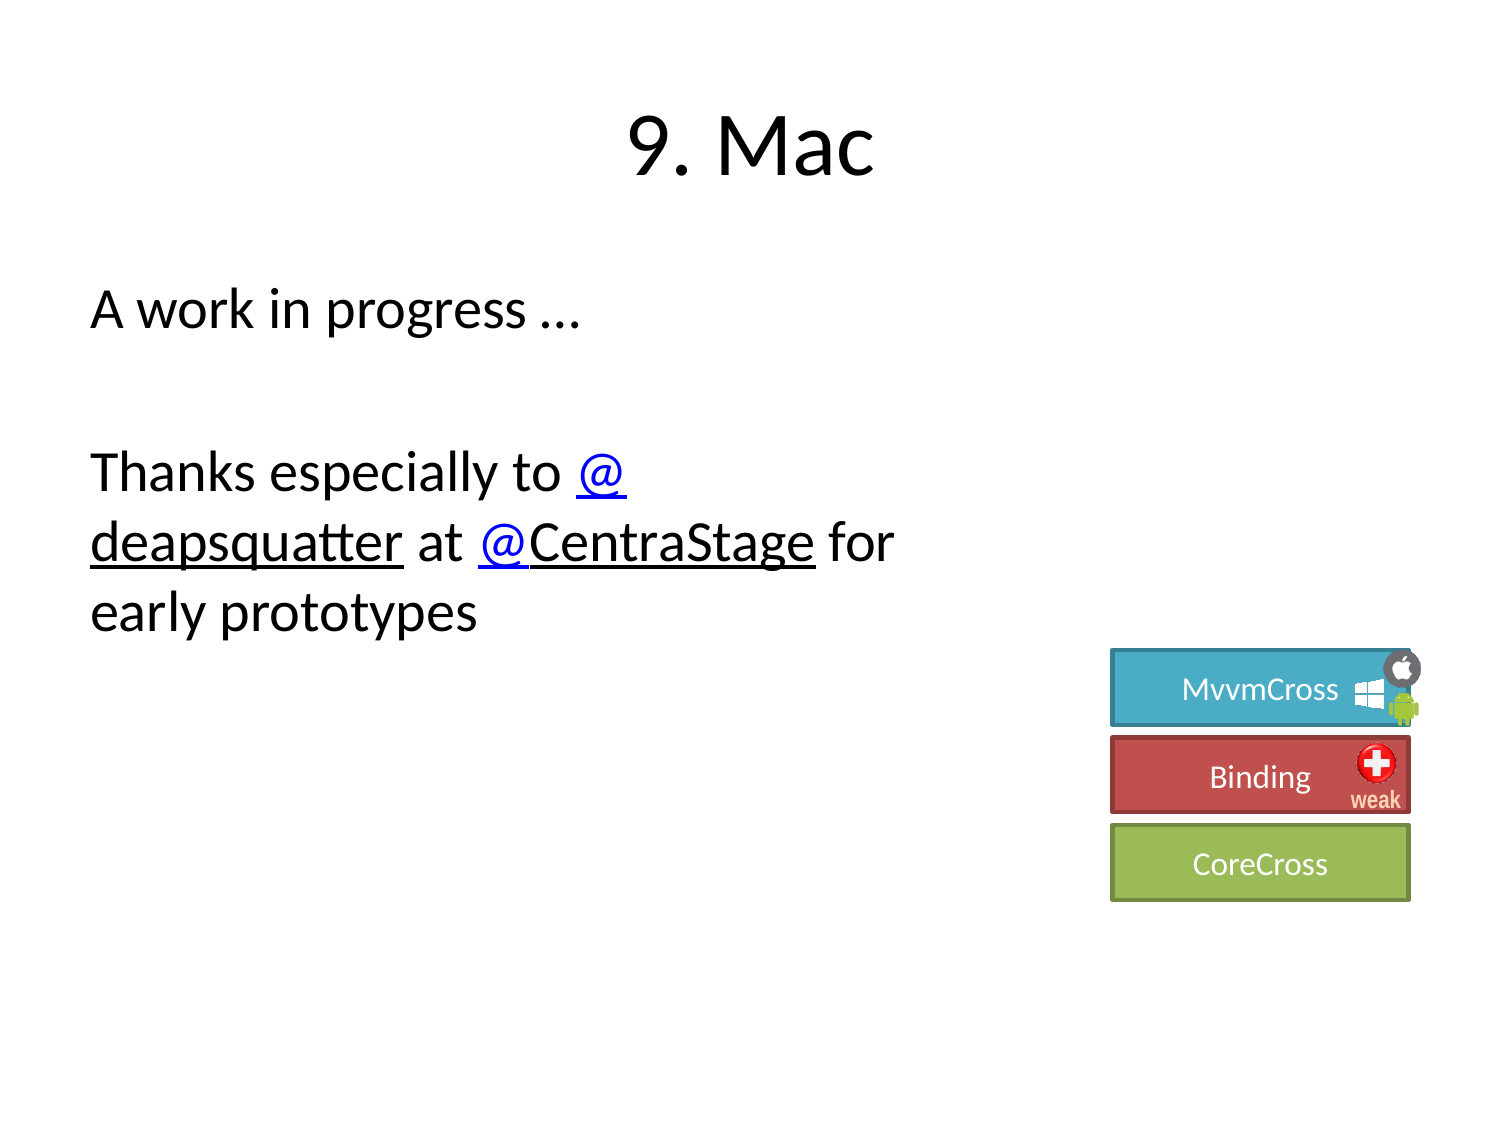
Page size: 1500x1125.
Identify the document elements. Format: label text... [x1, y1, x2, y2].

text_box Binding [1406, 738, 1411, 776]
list A work in progress … Thanks especially to @deapsquatter at @CentraStage for early prototypes [75, 262, 938, 1005]
picture [1350, 737, 1402, 788]
text_box weak [1314, 776, 1438, 822]
text_box MvvmCross [1110, 648, 1383, 727]
text_box CoreCross [1110, 823, 1411, 902]
picture [1349, 649, 1433, 730]
title 9. Mac [75, 45, 1425, 233]
text_box Binding [1110, 735, 1352, 814]
